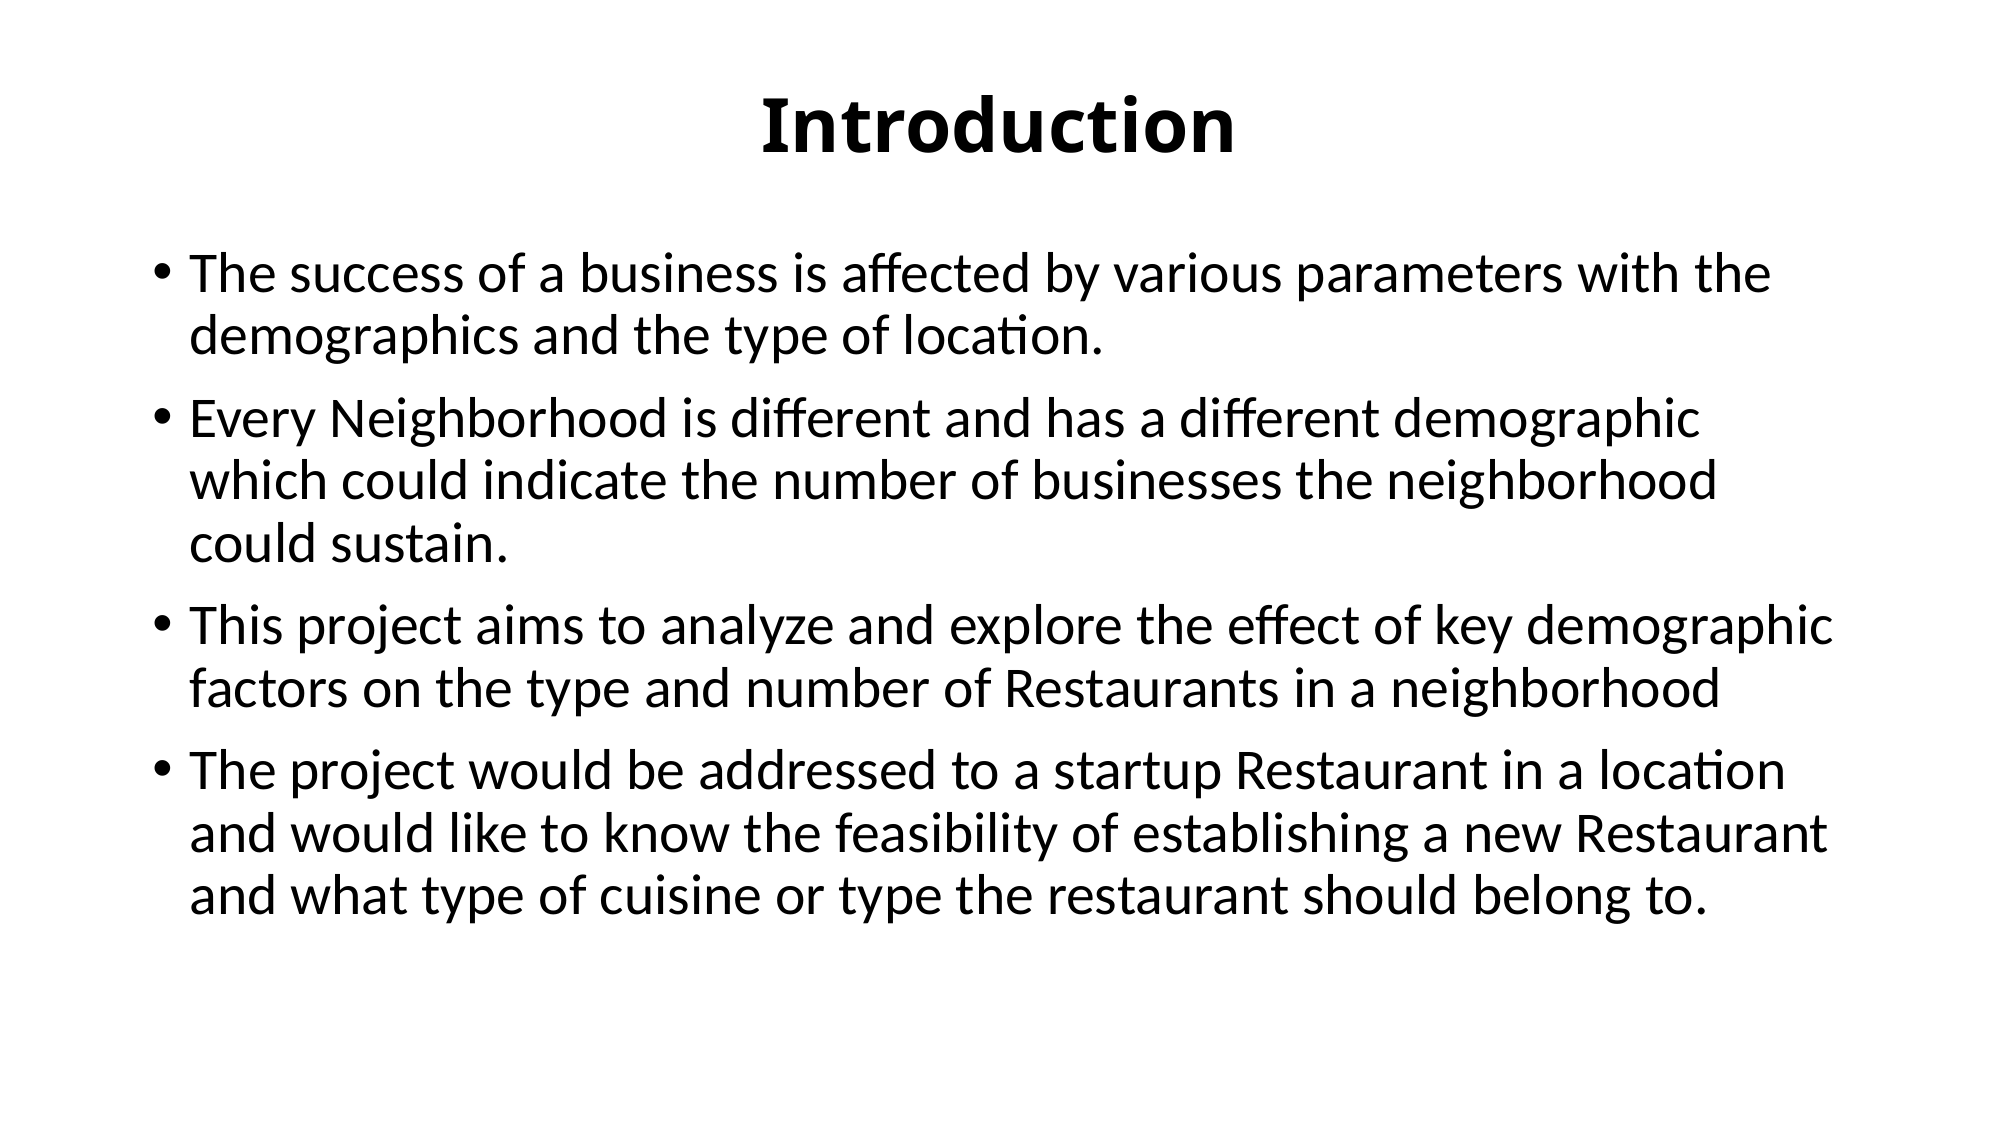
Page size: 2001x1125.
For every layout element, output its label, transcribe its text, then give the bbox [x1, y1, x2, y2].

list The success of a business is affected by various parameters with the demographics and the type of location. Every Neighborhood is different and has a different demographic which could indicate the number of businesses the neighborhood could sustain. This project aims to analyze and explore the effect of key demographic factors on the type and number of Restaurants in a neighborhood The project would be addressed to a startup Restaurant in a location and would like to know the feasibility of establishing a new Restaurant and what type of cuisine or type the restaurant should belong to. [137, 235, 1863, 995]
title Introduction [137, 59, 1863, 198]
